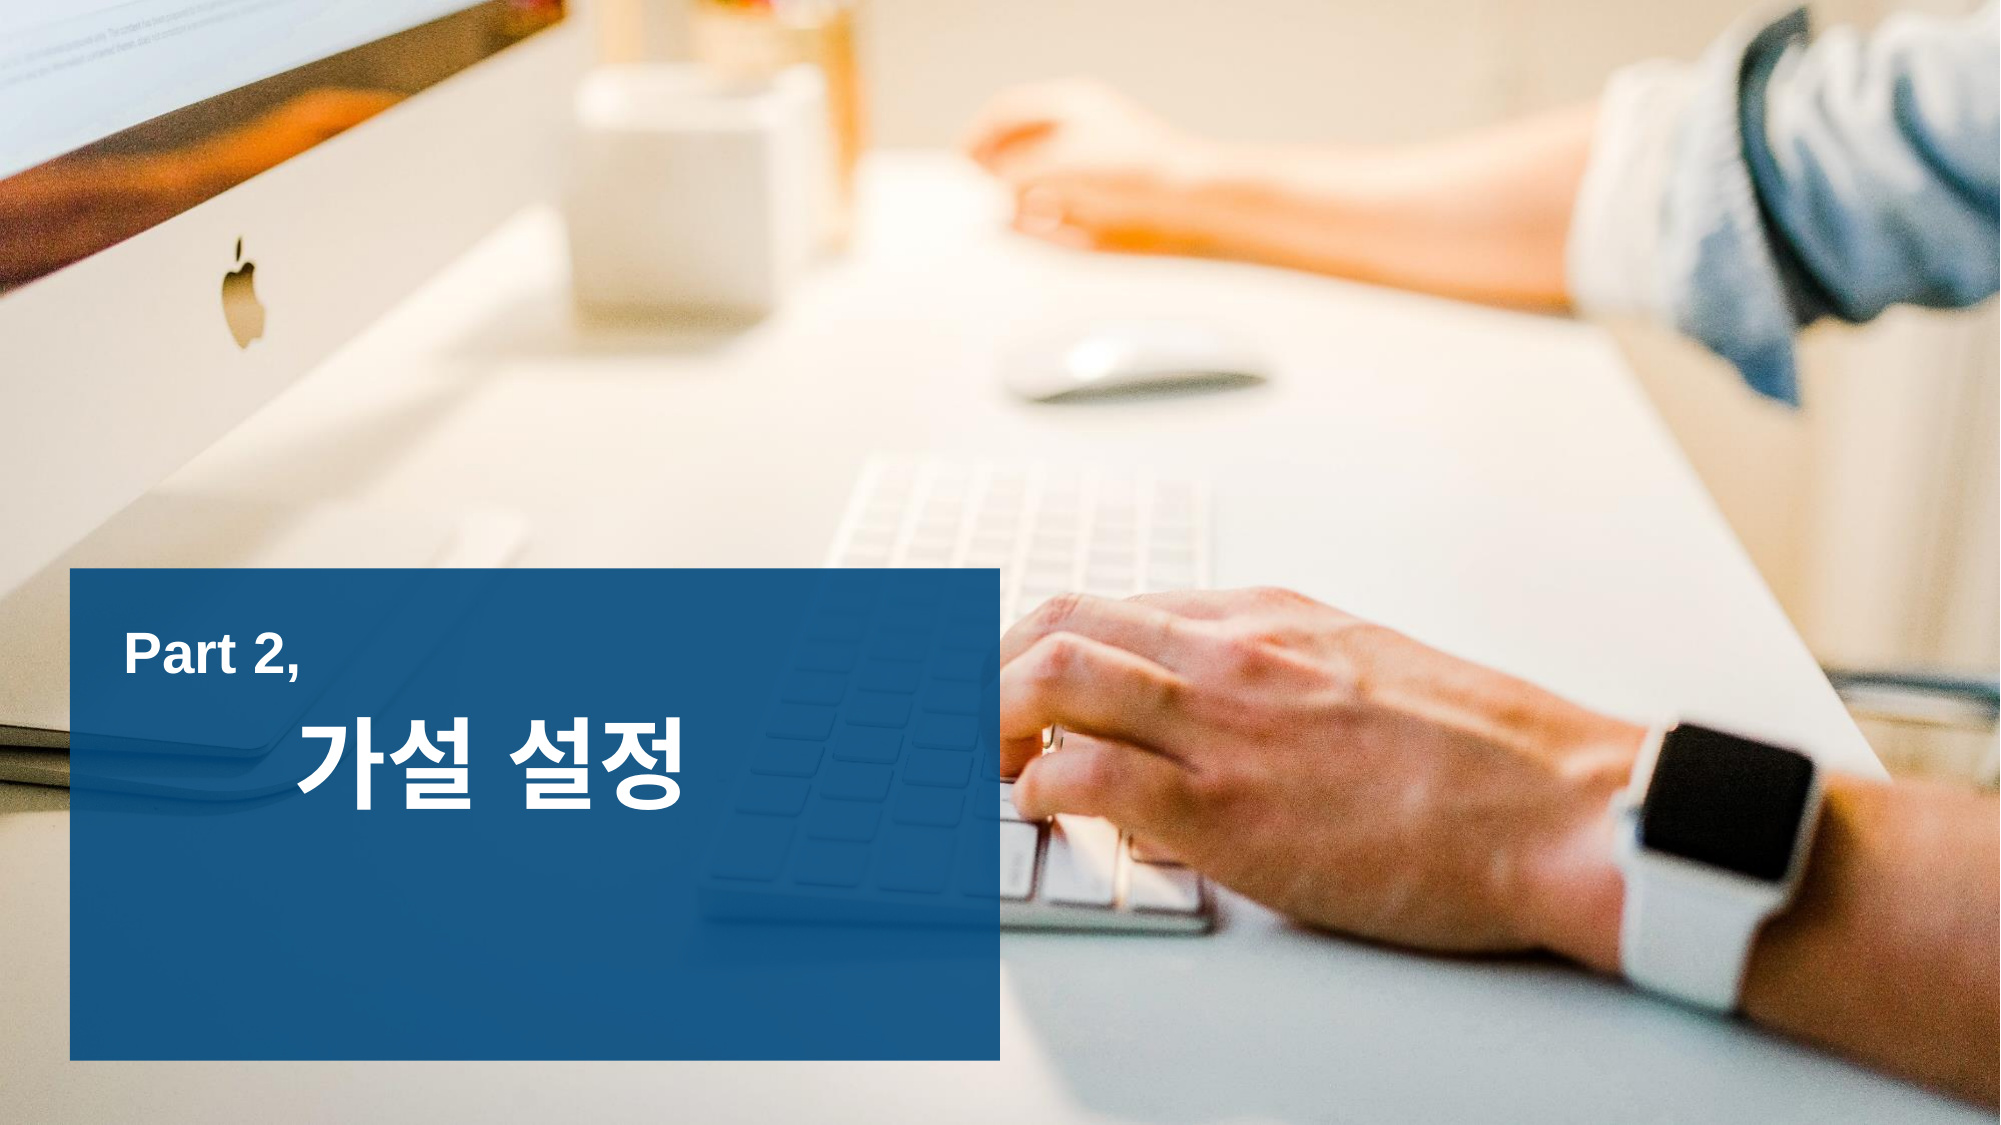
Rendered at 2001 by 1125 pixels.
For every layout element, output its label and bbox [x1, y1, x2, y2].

picture [0, 0, 2000, 1125]
text_box [69, 568, 1000, 1061]
